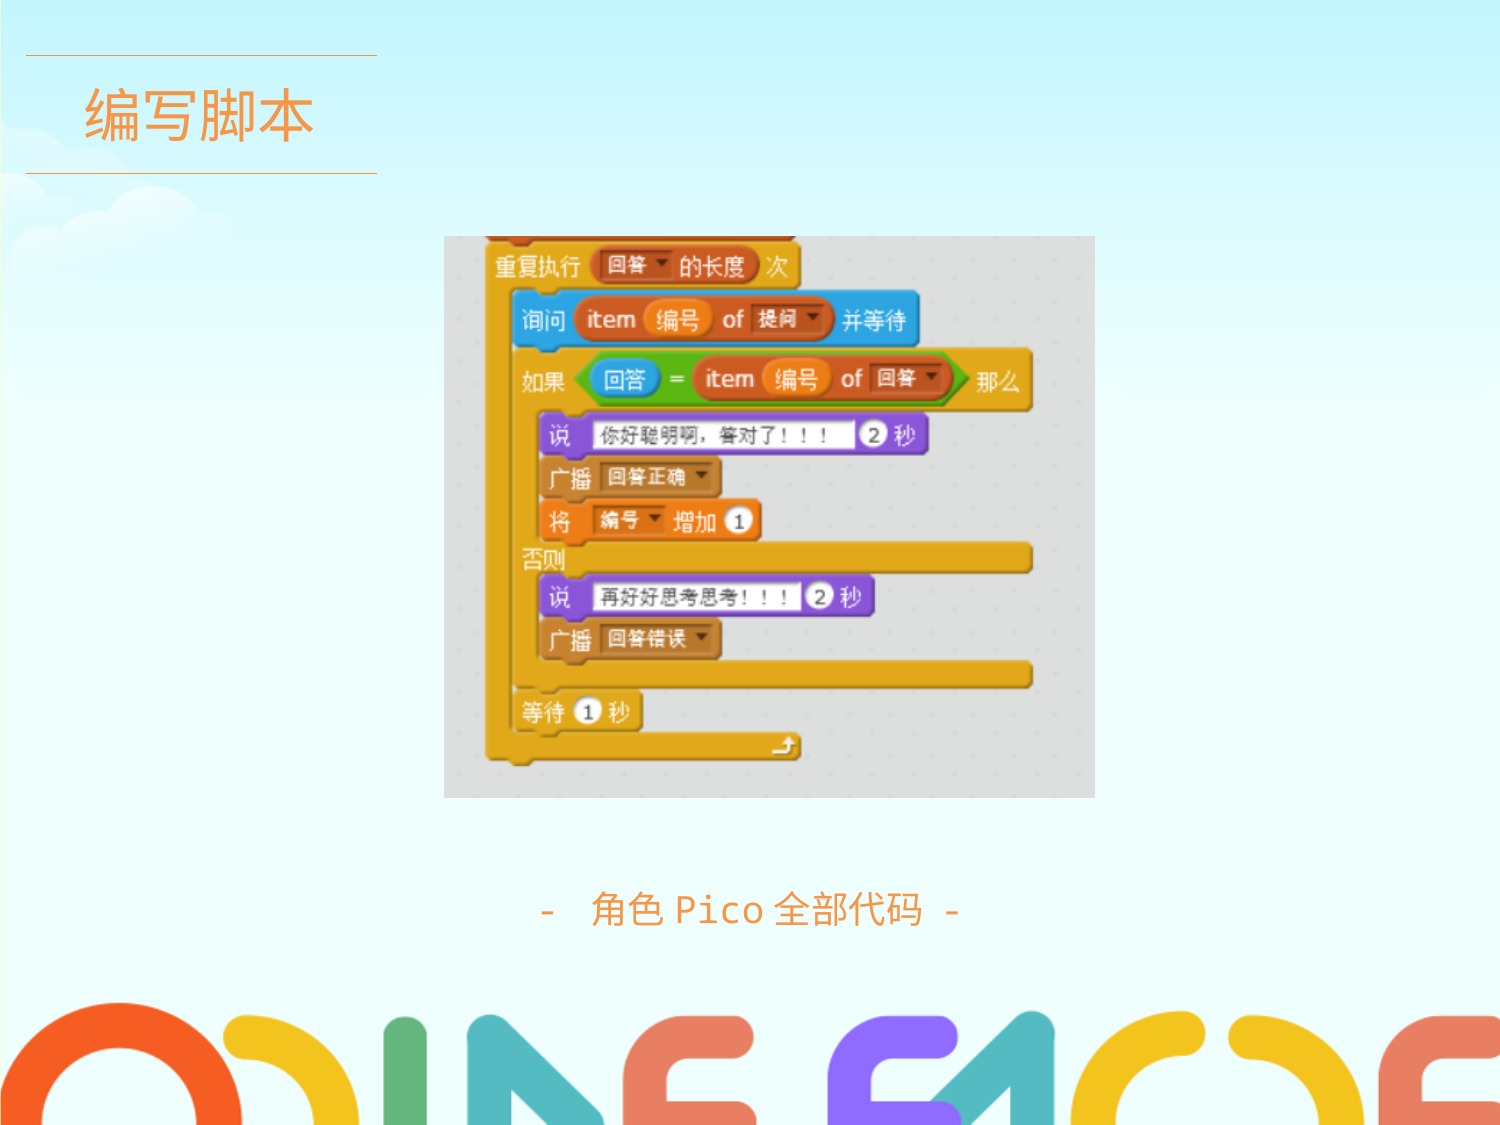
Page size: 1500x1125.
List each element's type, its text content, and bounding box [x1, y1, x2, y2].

picture [0, 939, 1500, 1125]
text_box - 角色Pico全部代码 - [0, 833, 1500, 939]
picture [0, 0, 1500, 833]
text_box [0, 55, 401, 174]
